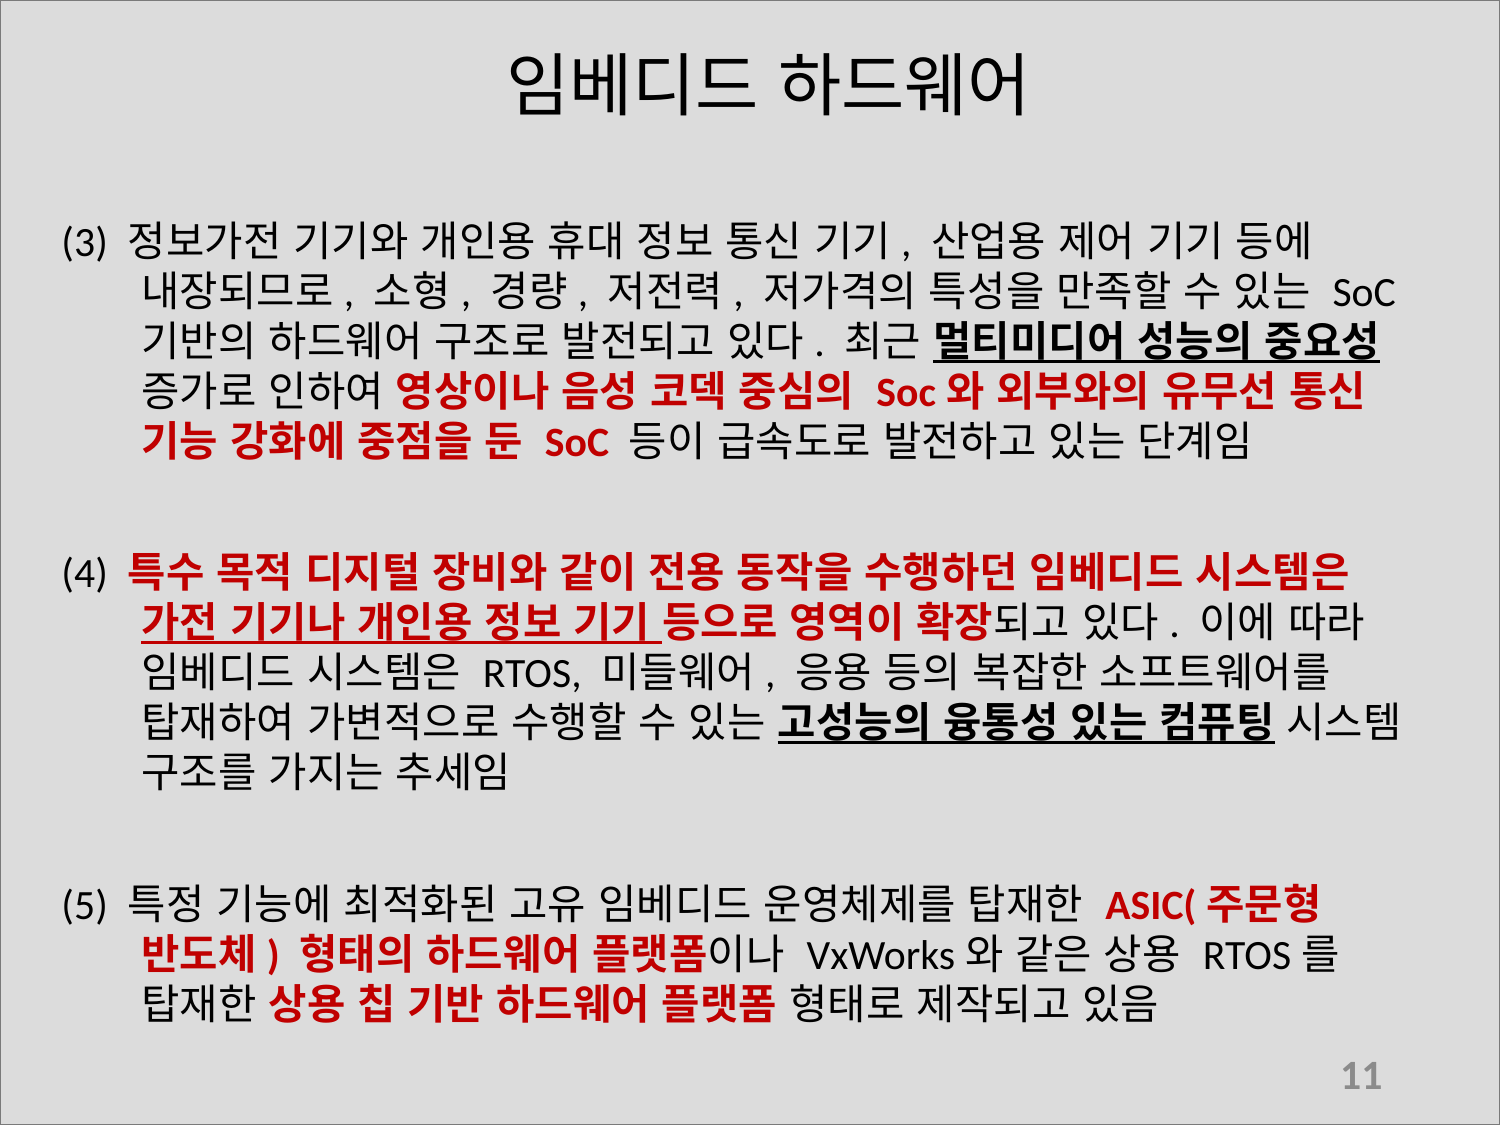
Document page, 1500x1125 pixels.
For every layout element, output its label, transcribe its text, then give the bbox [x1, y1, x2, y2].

title 임베디드 하드웨어 [112, 30, 1425, 141]
list (3) 정보가전 기기와 개인용 휴대 정보 통신 기기, 산업용 제어 기기 등에 내장되므로, 소형, 경량, 저전력, 저가격의 특성을 만족할 수 있는 SoC 기반의 하드웨어 구조로 발전되고 있다. 최근 멀티미디어 성능의 중요성 증가로 인하여 영상이나 음성 코덱 중심의 Soc와 외부와의 유무선 통신 기능 강화에 중점을 둔 SoC 등이 급속도로 발전하고 있는 단계임 (4) 특수 목적 디지털 장비와 같이 전용 동작을 수행하던 임베디드 시스템은 가전 기기나 개인용 정보 기기 등으로 영역이 확장되고 있다. 이에 따라 임베디드 시스템은 RTOS, 미들웨어, 응용 등의 복잡한 소프트웨어를 탑재하여 가변적으로 수행할 수 있는 고성능의 융통성 있는 컴퓨팅 시스템 구조를 가지는 추세임 (5) 특정 기능에 최적화된 고유 임베디드 운영체제를 탑재한 ASIC(주문형 반도체) 형태의 하드웨어 플랫폼이나 VxWorks와 같은 상용 RTOS를 탑재한 상용 칩 기반 하드웨어 플랫폼 형태로 제작되고 있음 [8, 141, 1426, 945]
slide_number 11 [1060, 1042, 1398, 1103]
